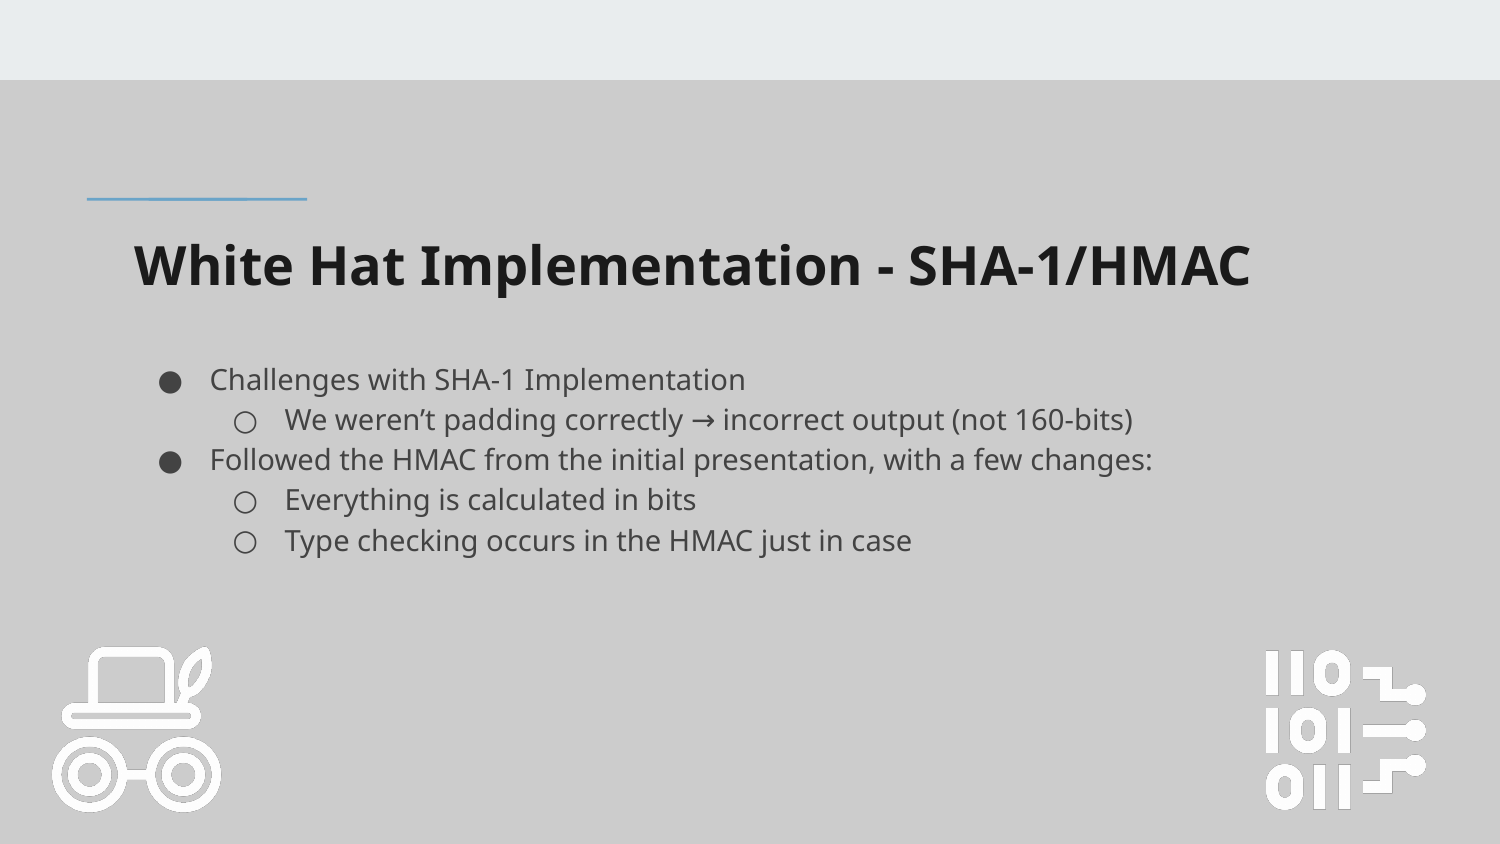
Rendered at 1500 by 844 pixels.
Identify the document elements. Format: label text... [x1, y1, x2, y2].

picture [1265, 650, 1426, 810]
list Challenges with SHA-1 Implementation We weren’t padding correctly → incorrect output (not 160-bits) Followed the HMAC from the initial presentation, with a few changes: Everything is calculated in bits Type checking occurs in the HMAC just in case [119, 341, 1381, 712]
title White Hat Implementation - SHA-1/HMAC [119, 216, 1381, 305]
picture [45, 639, 227, 821]
